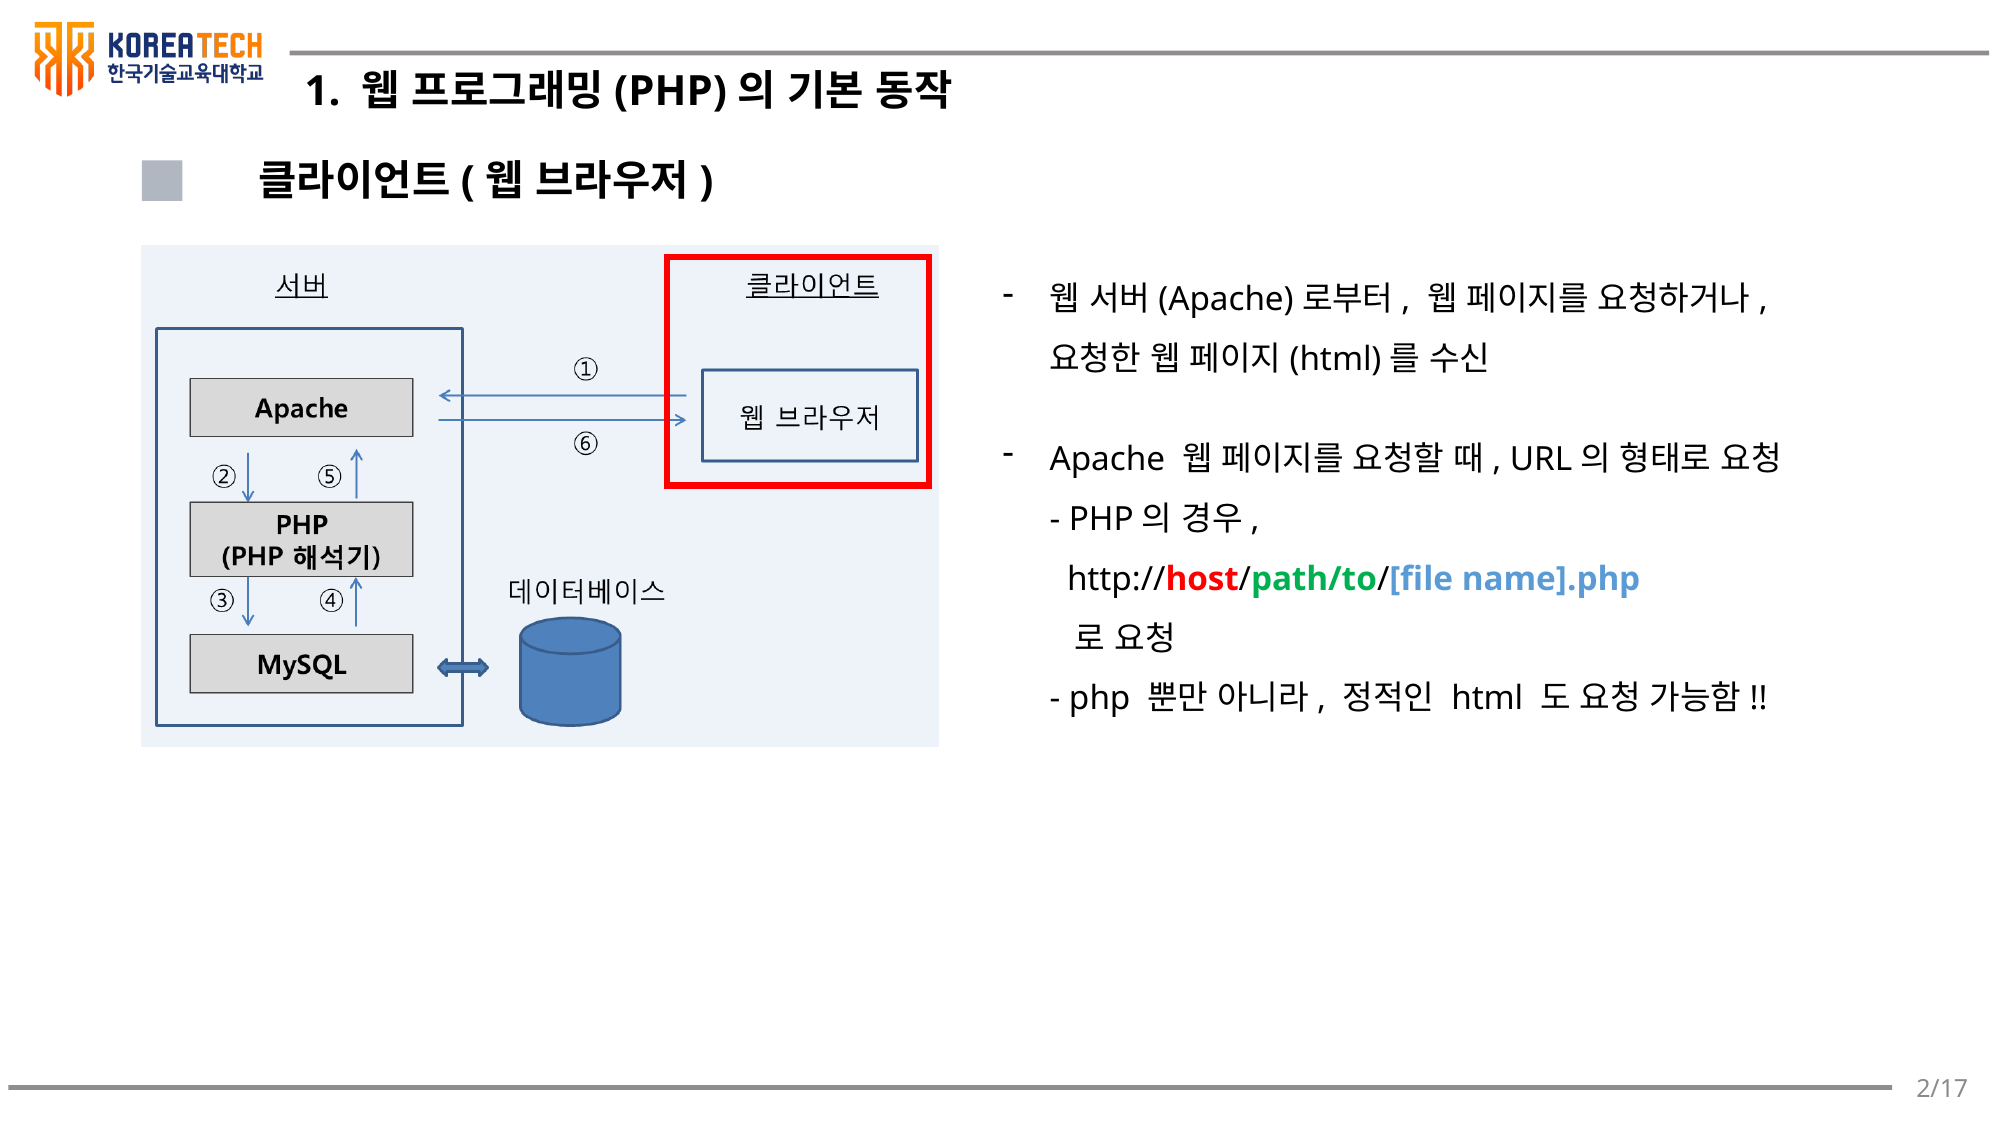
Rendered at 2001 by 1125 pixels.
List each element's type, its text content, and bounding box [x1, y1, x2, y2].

text_box 1. 웹 프로그래밍(PHP)의 기본 동작 [290, 56, 1852, 126]
picture [141, 245, 939, 747]
picture [8, 0, 290, 138]
slide_number 2/17 [1886, 1057, 1984, 1118]
text_box [141, 159, 184, 202]
text_box 클라이언트(웹 브라우저) [243, 146, 729, 212]
text_box 웹 서버(Apache)로부터, 웹 페이지를 요청하거나, 요청한 웹 페이지(html)를 수신 Apache 웹 페이지를 요청할 때, URL의 형태로 요청 - PHP의 경우, http://host/path/to/[file name].php 로 요청 - php 뿐만 아니라, 정적인 html 도 요청 가능함!! [987, 249, 1797, 724]
